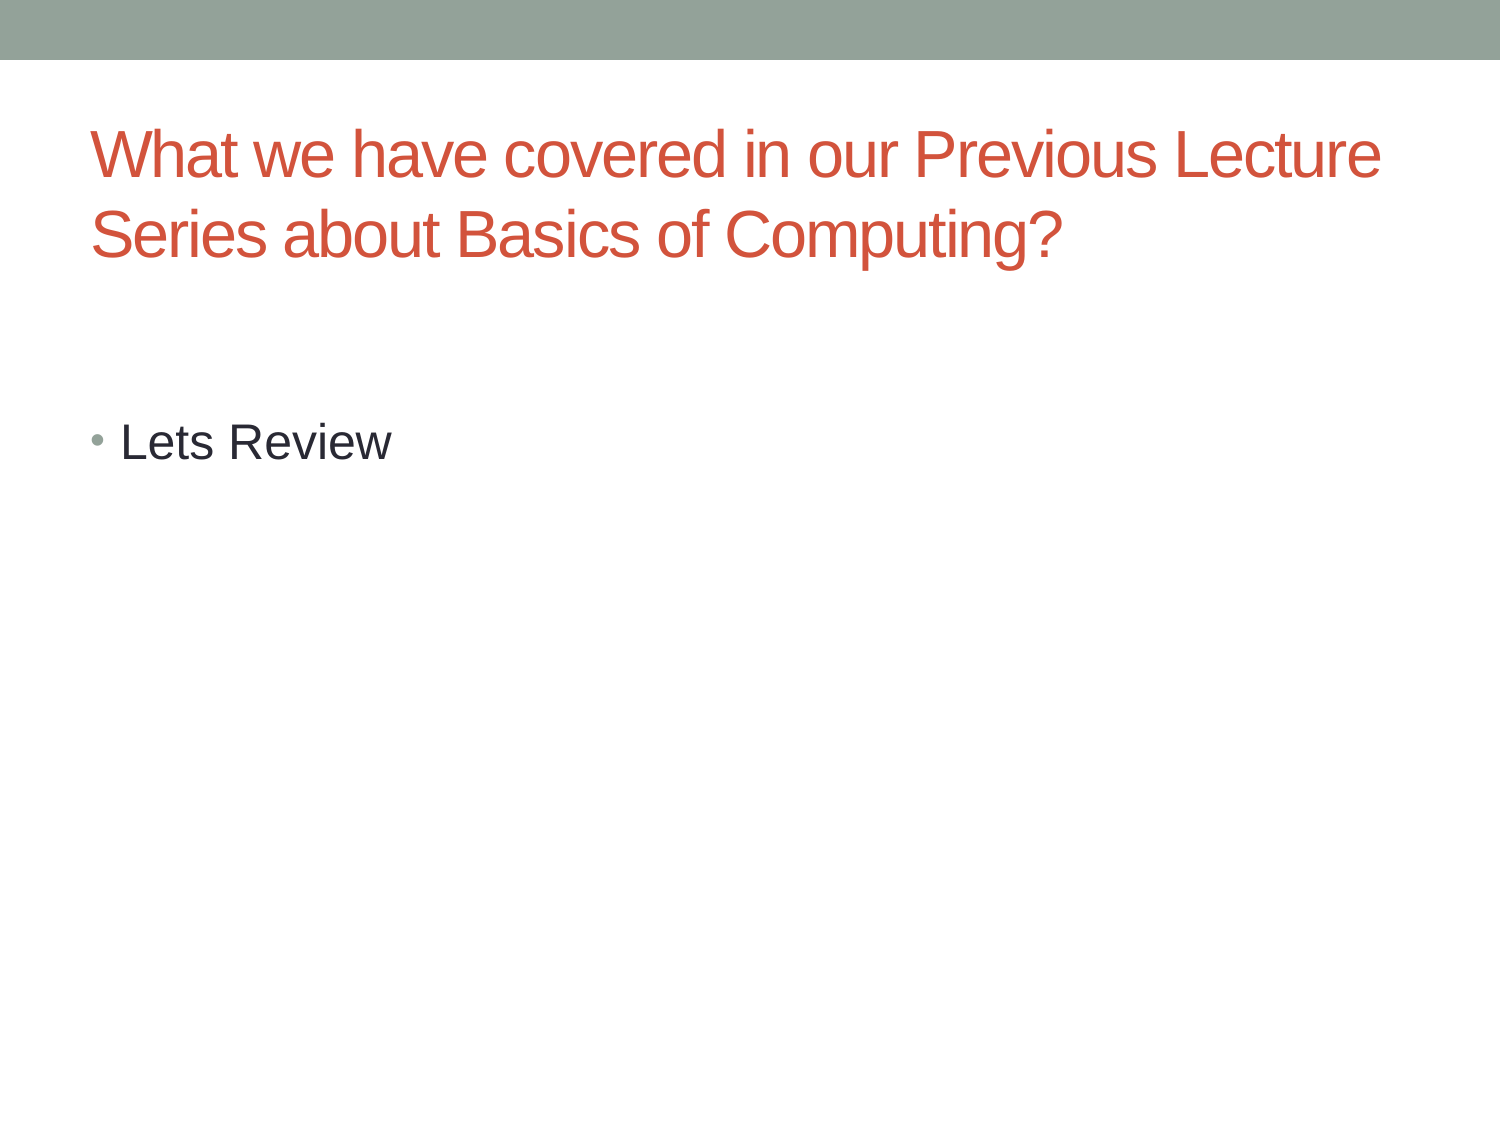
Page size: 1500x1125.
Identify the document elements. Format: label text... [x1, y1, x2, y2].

list Lets Review [75, 262, 1425, 1063]
title What we have covered in our Previous Lecture Series about Basics of Computing? [75, 45, 1413, 262]
